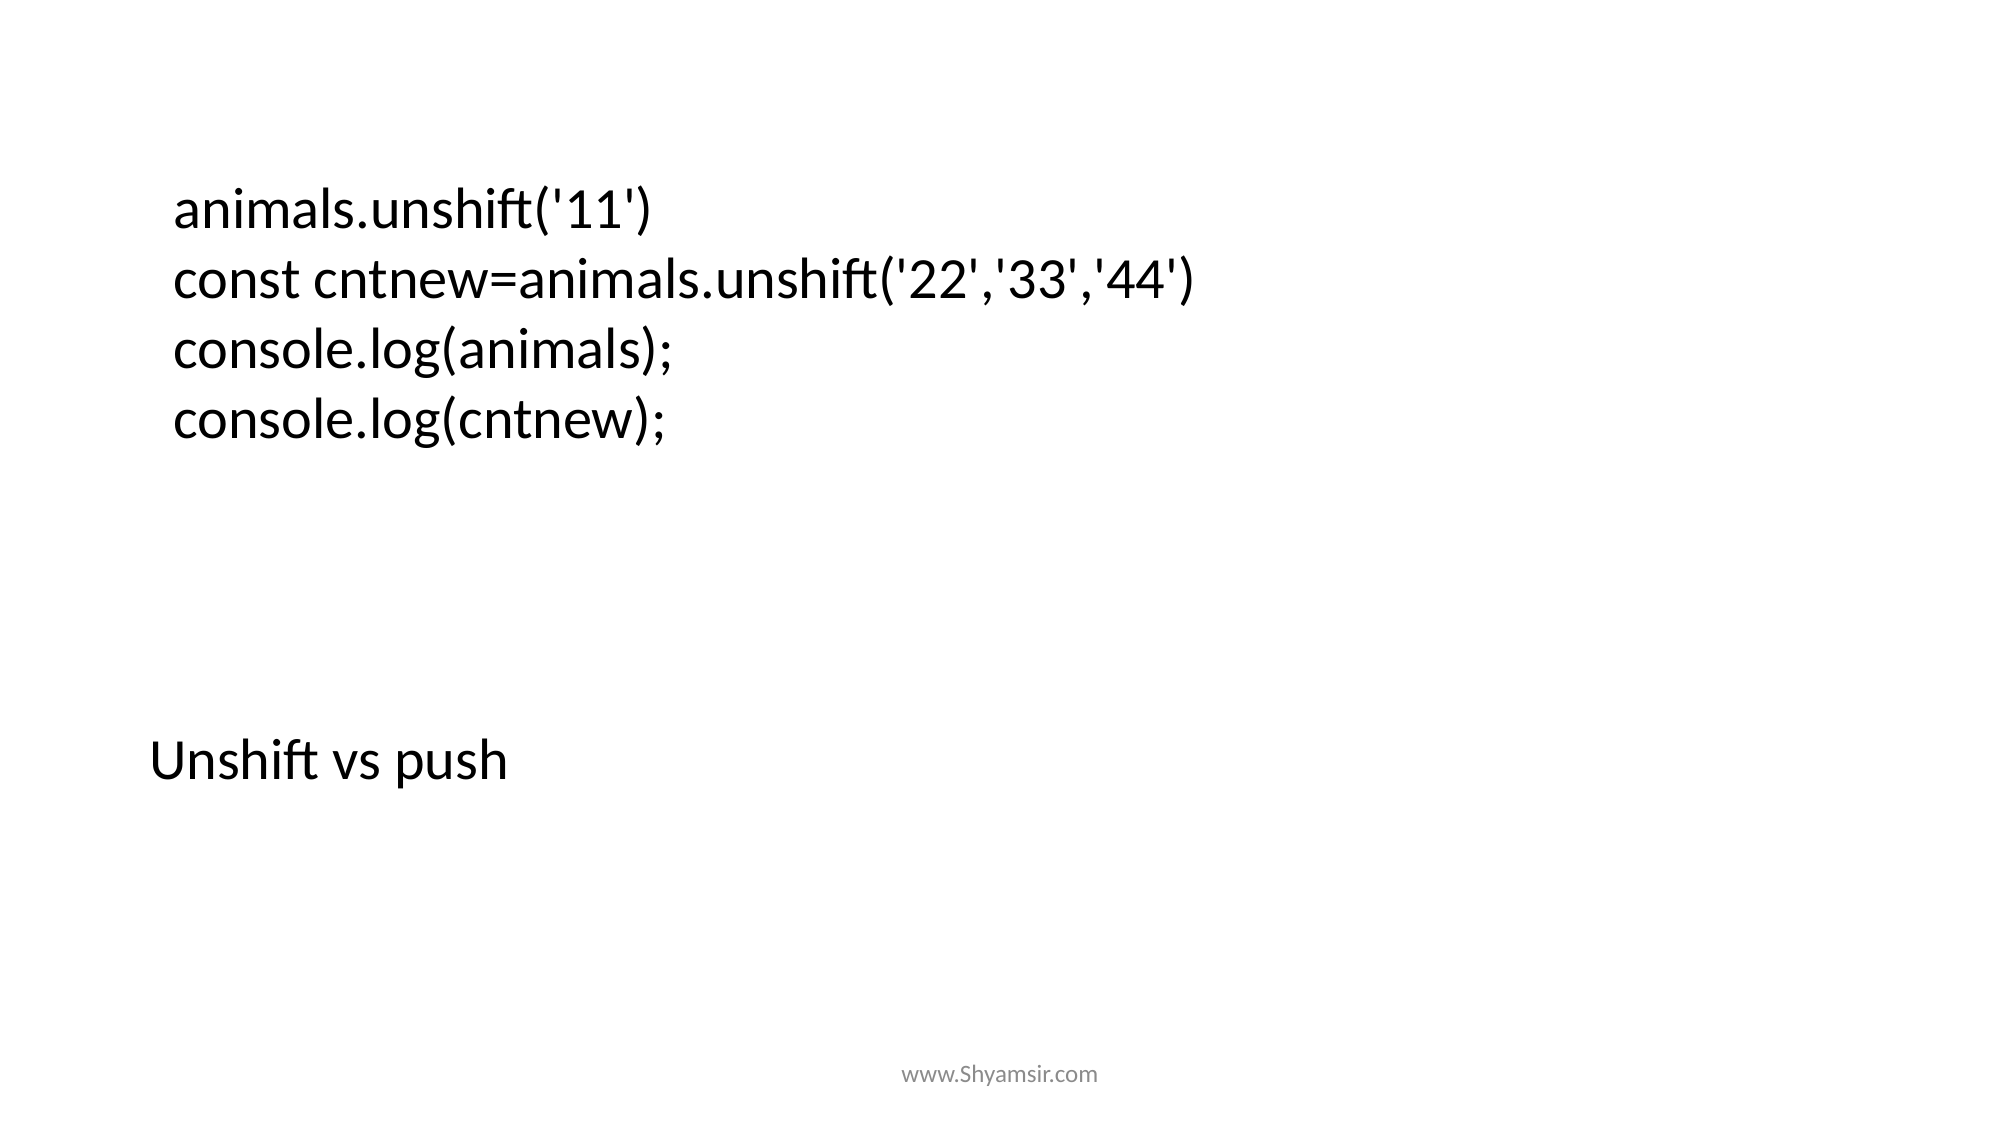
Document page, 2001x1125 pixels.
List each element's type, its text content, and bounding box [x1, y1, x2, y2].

footer www.Shyamsir.com [662, 1042, 1338, 1103]
text_box Unshift vs push [134, 713, 1785, 799]
text_box animals.unshift('11') const cntnew=animals.unshift('22','33','44') console.log(animals); console.log(cntnew); [158, 162, 1785, 458]
